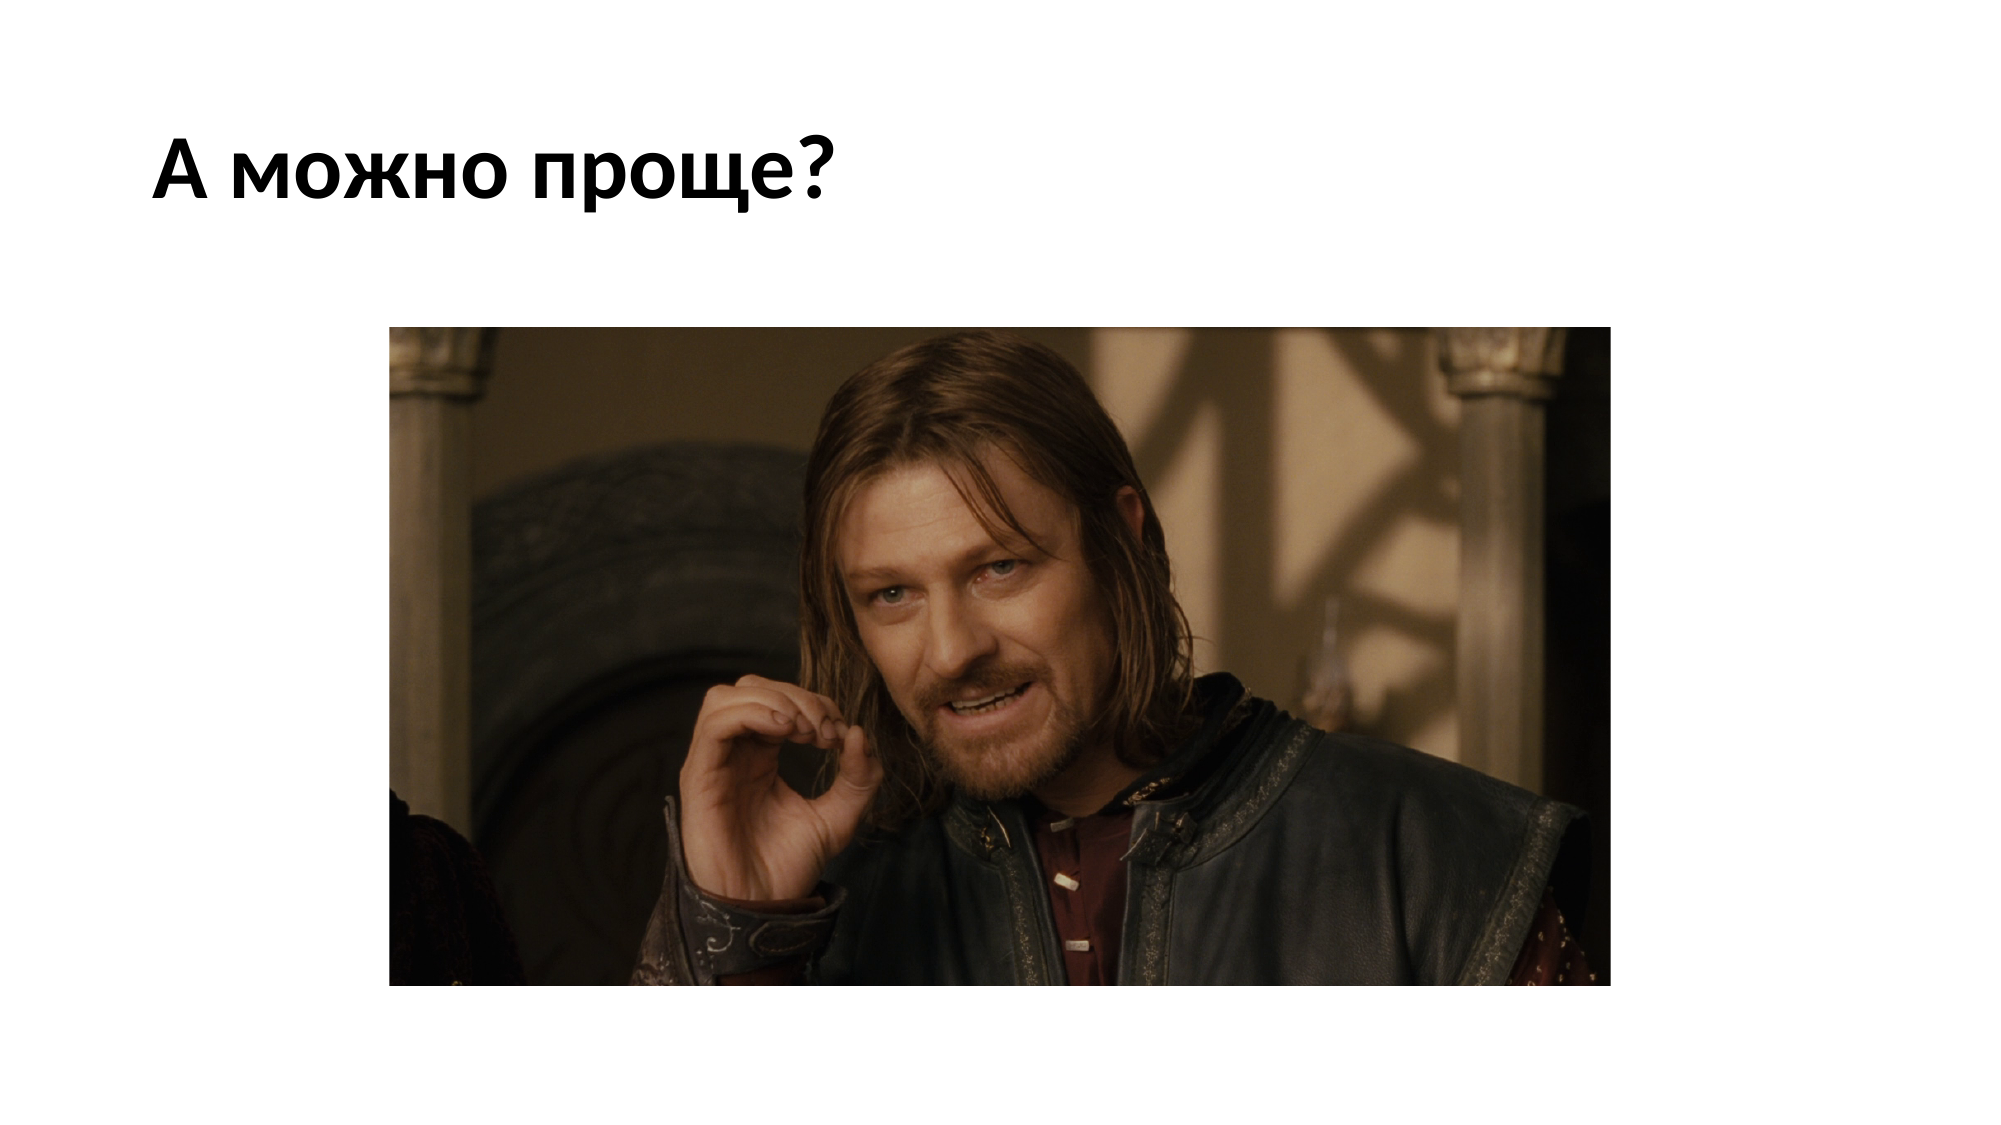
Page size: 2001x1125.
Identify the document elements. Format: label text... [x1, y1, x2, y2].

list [389, 326, 1611, 986]
title А можно проще? [137, 59, 1863, 278]
